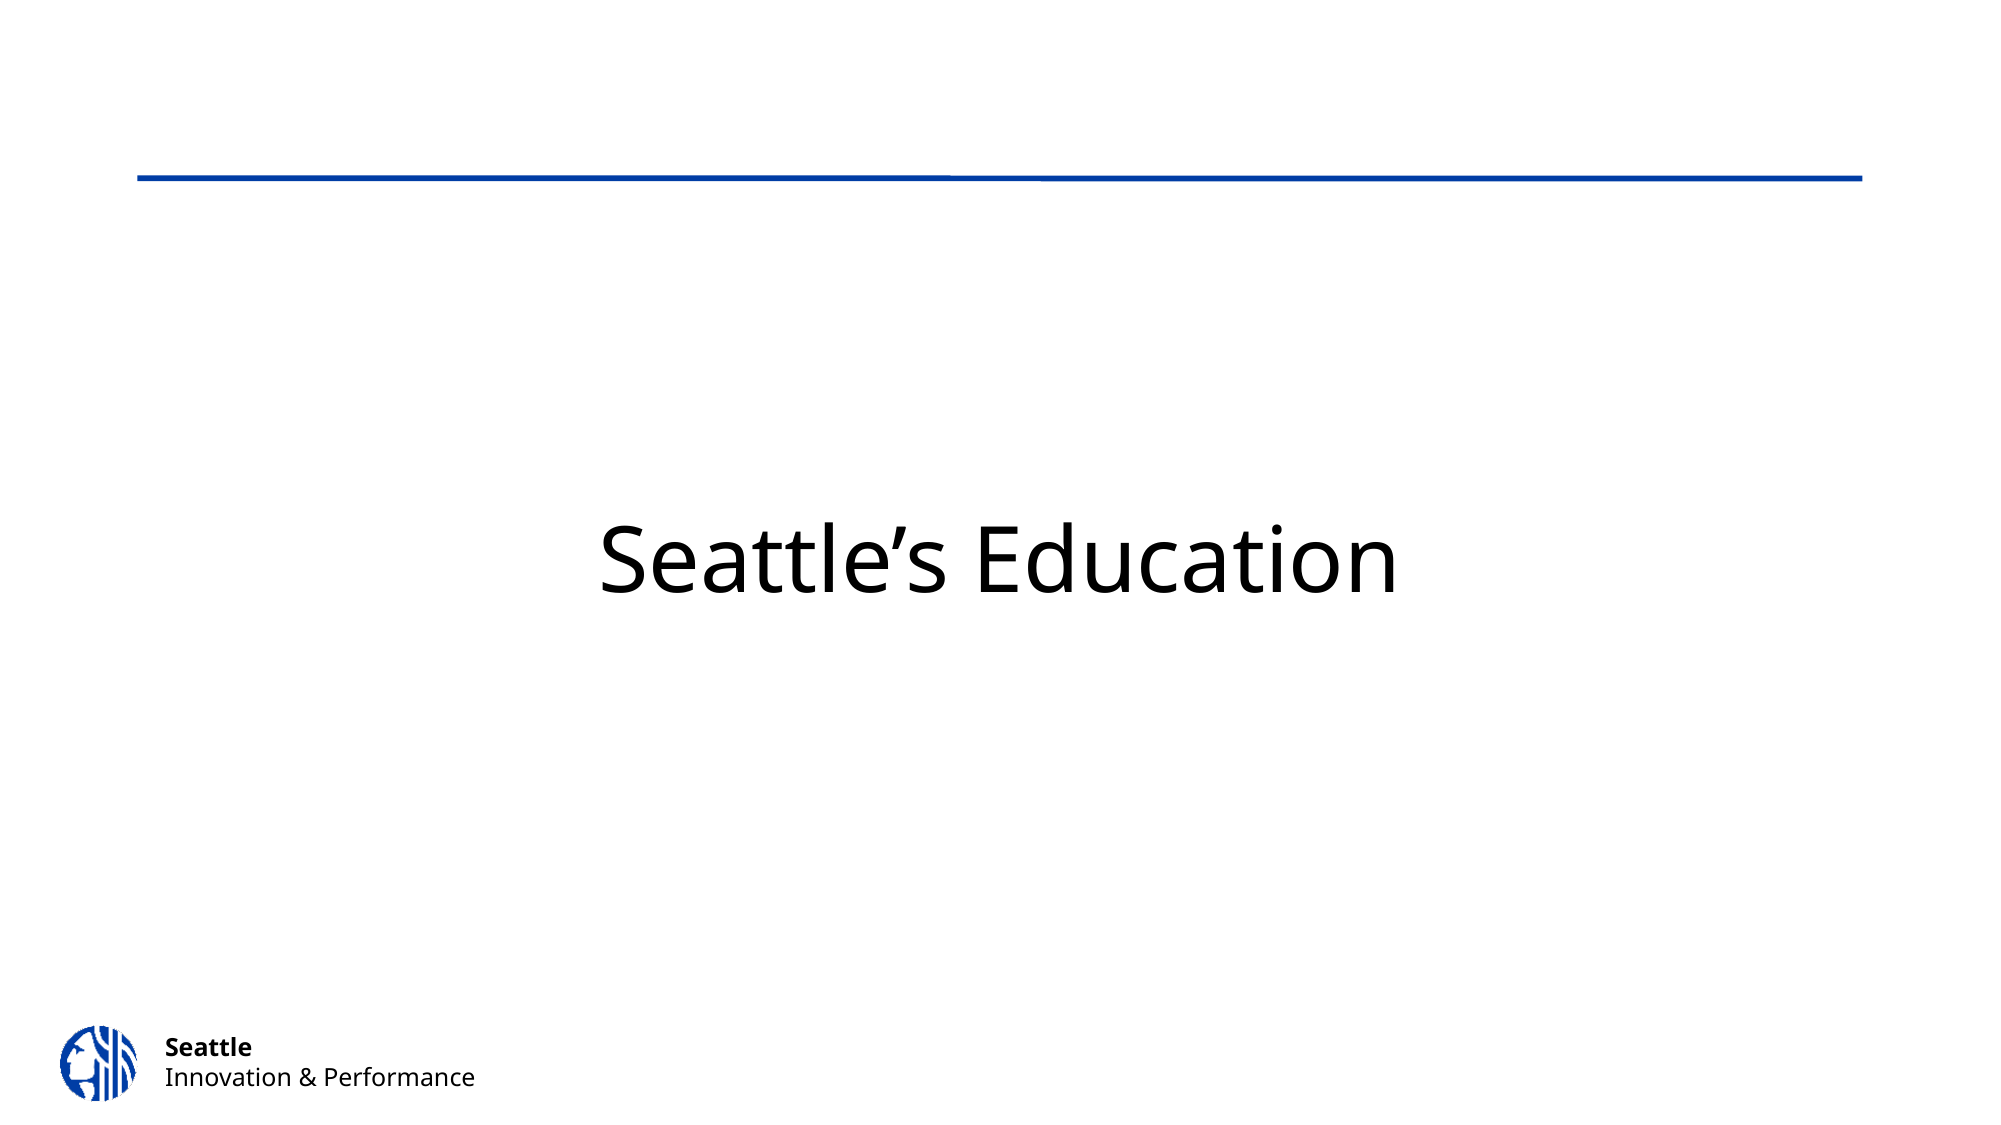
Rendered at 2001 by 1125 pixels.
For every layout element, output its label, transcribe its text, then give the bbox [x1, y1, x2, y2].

picture [59, 1024, 138, 1103]
title Seattle’s Education [137, 503, 1863, 622]
